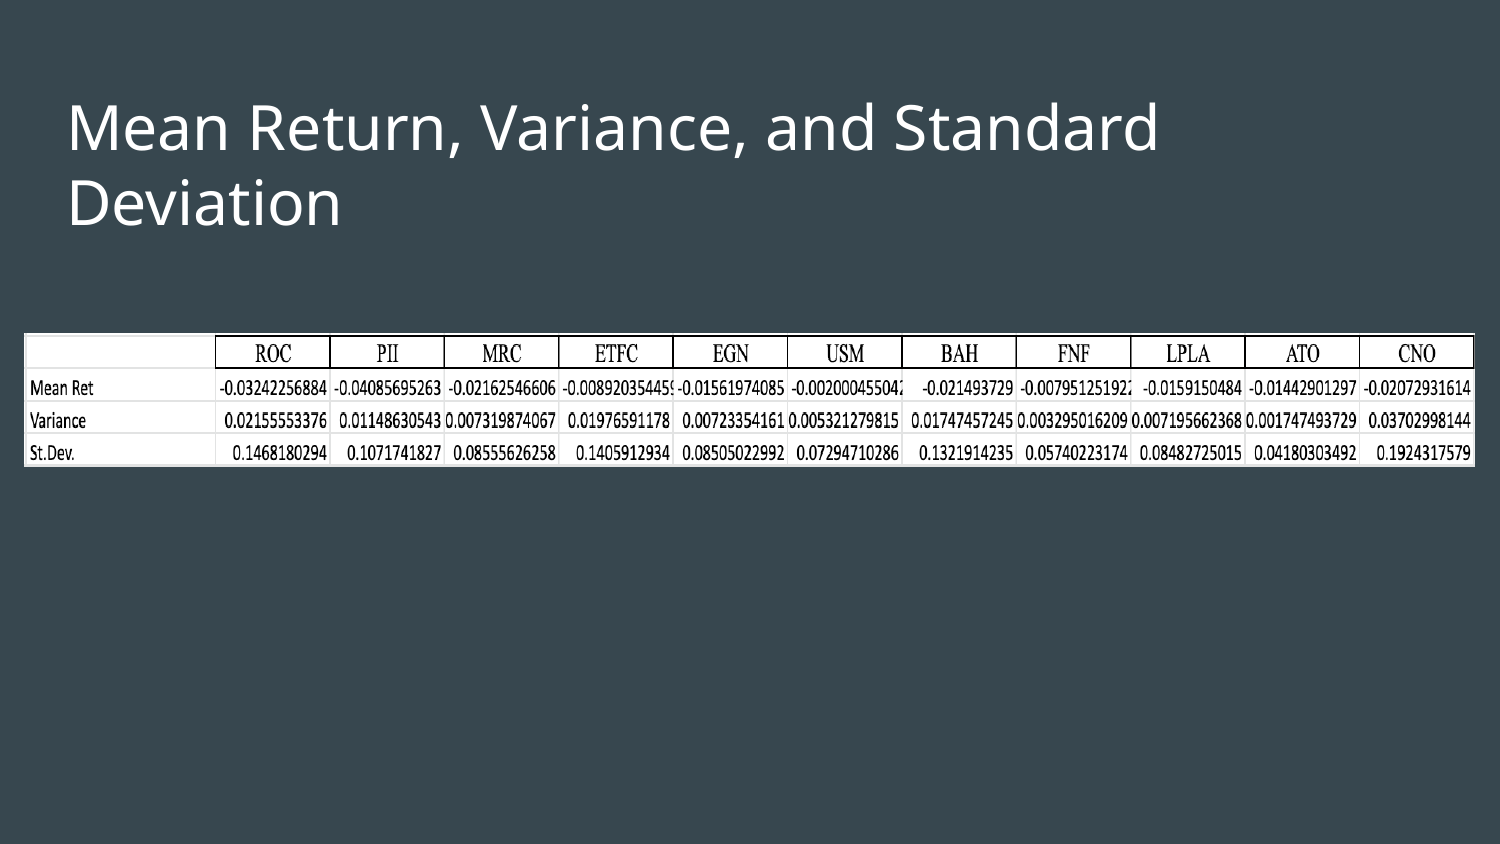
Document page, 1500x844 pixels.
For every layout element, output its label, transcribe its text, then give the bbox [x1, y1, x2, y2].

title Mean Return, Variance, and Standard Deviation [51, 72, 1449, 167]
picture [24, 333, 1476, 467]
